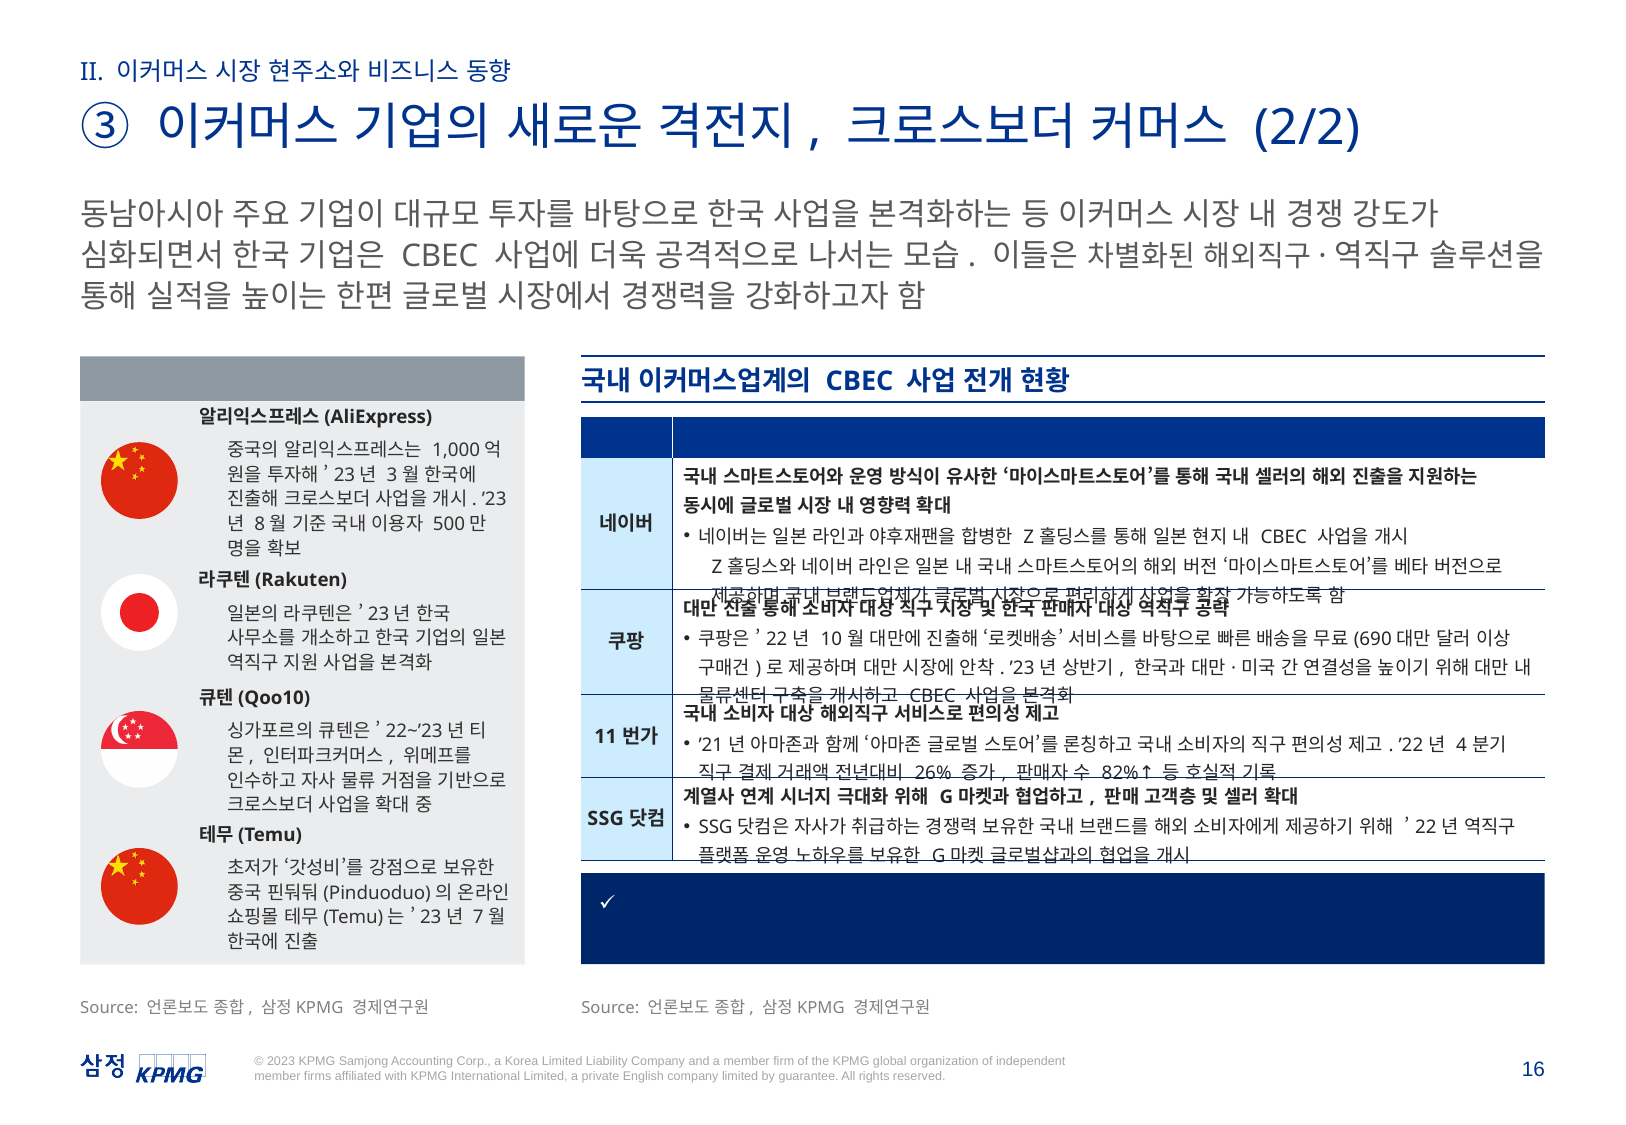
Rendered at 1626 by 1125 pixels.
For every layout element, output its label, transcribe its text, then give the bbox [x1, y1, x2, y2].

table_header 사업 내용 [673, 417, 1545, 458]
table_cell 국내 스마트스토어와 운영 방식이 유사한 ‘마이스마트스토어’를 통해 국내 셀러의 해외 진출을 지원하는 동시에 글로벌 시장 내 영향력 확대 네이버는 일본 라인과 야후재팬을 합병한 Z홀딩스를 통해 일본 현지 내 CBEC 사업을 개시 Z홀딩스와 네이버 라인은 일본 내 국내 스마트스토어의 해외 버전 ‘마이스마트스토어’를 베타 버전으로 제공하며 국내 브랜드업체가 글로벌 시장으로 편리하게 사업을 확장 가능하도록 함 [673, 458, 1545, 589]
text_box 이커머스 사업자는 국내 셀러의 판로 개척을 지원하는 역직구 기반의 신규 비즈니스로 실적 개선을 목표하고, 해외직구 솔루션으로는 해외 경쟁력 있는 제품 소싱으로 상품 경쟁력 제고 및 차별화 도모 가능 [581, 873, 1545, 965]
table_cell 네이버 [581, 458, 672, 589]
text_box Source: 언론보도 종합, 삼정KPMG 경제연구원 [80, 979, 581, 1018]
table_header 기업명 [581, 417, 672, 458]
picture [80, 1054, 206, 1083]
table_cell 쿠팡 [581, 590, 672, 694]
table_cell 대만 진출 통해 소비자 대상 직구 시장 및 한국 판매자 대상 역직구 공략 쿠팡은 ’22년 10월 대만에 진출해 ‘로켓배송’ 서비스를 바탕으로 빠른 배송을 무료(690대만 달러 이상 구매건)로 제공하며 대만 시장에 안착. ’23년 상반기, 한국과 대만·미국 간 연결성을 높이기 위해 대만 내 물류센터 구축을 개시하고 CBEC 사업을 본격화 [673, 590, 1545, 694]
table_cell 11번가 [581, 695, 672, 777]
text_box Source: 언론보도 종합, 삼정KPMG 경제연구원 [581, 979, 1400, 1018]
table_cell 계열사 연계 시너지 극대화 위해 G마켓과 협업하고, 판매 고객층 및 셀러 확대 SSG닷컴은 자사가 취급하는 경쟁력 보유한 국내 브랜드를 해외 소비자에게 제공하기 위해 ’22년 역직구 플랫폼 운영 노하우를 보유한 G마켓 글로벌샵과의 협업을 개시 [673, 778, 1545, 860]
table_cell 국내 소비자 대상 해외직구 서비스로 편의성 제고 ’21년 아마존과 함께 ‘아마존 글로벌 스토어’를 론칭하고 국내 소비자의 직구 편의성 제고. ’22년 4분기 직구 결제 거래액 전년대비 26% 증가, 판매자 수 82%↑등 호실적 기록 [673, 695, 1545, 777]
text_box 동남아시아 주요 기업이 대규모 투자를 바탕으로 한국 사업을 본격화하는 등 이커머스 시장 내 경쟁 강도가 심화되면서 한국 기업은 CBEC 사업에 더욱 공격적으로 나서는 모습. 이들은 차별화된 해외직구·역직구 솔루션을 통해 실적을 높이는 한편 글로벌 시장에서 경쟁력을 강화하고자 함 [80, 190, 1545, 333]
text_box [580, 356, 1545, 402]
text_box ③ 이커머스 기업의 새로운 격전지, 크로스보더 커머스 (2/2) [80, 101, 1545, 155]
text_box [100, 412, 526, 941]
list II. 이커머스 시장 현주소와 비즈니스 동향 [80, 54, 1545, 85]
table_cell SSG닷컴 [581, 778, 672, 860]
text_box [79, 356, 525, 965]
